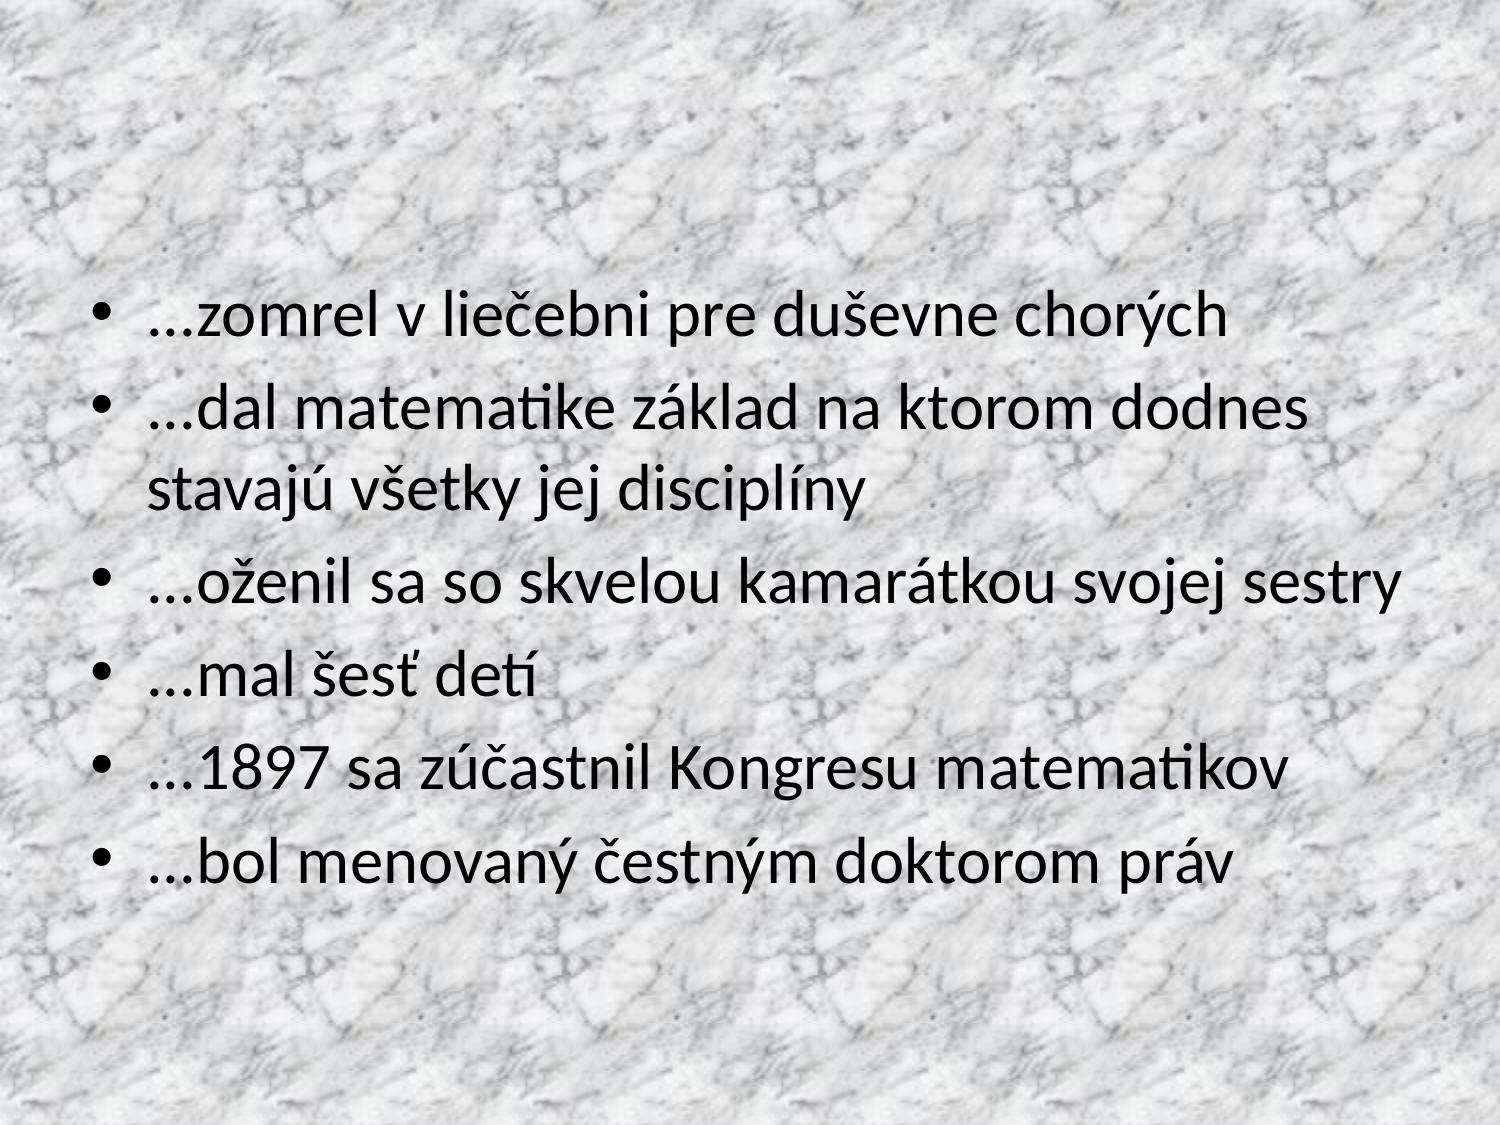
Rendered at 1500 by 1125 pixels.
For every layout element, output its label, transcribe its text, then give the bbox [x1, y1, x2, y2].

list ...zomrel v liečebni pre duševne chorých ...dal matematike základ na ktorom dodnes stavajú všetky jej disciplíny ...oženil sa so skvelou kamarátkou svojej sestry ...mal šesť detí ...1897 sa zúčastnil Kongresu matematikov ...bol menovaný čestným doktorom práv [75, 262, 1425, 1005]
picture [0, 0, 1500, 1125]
